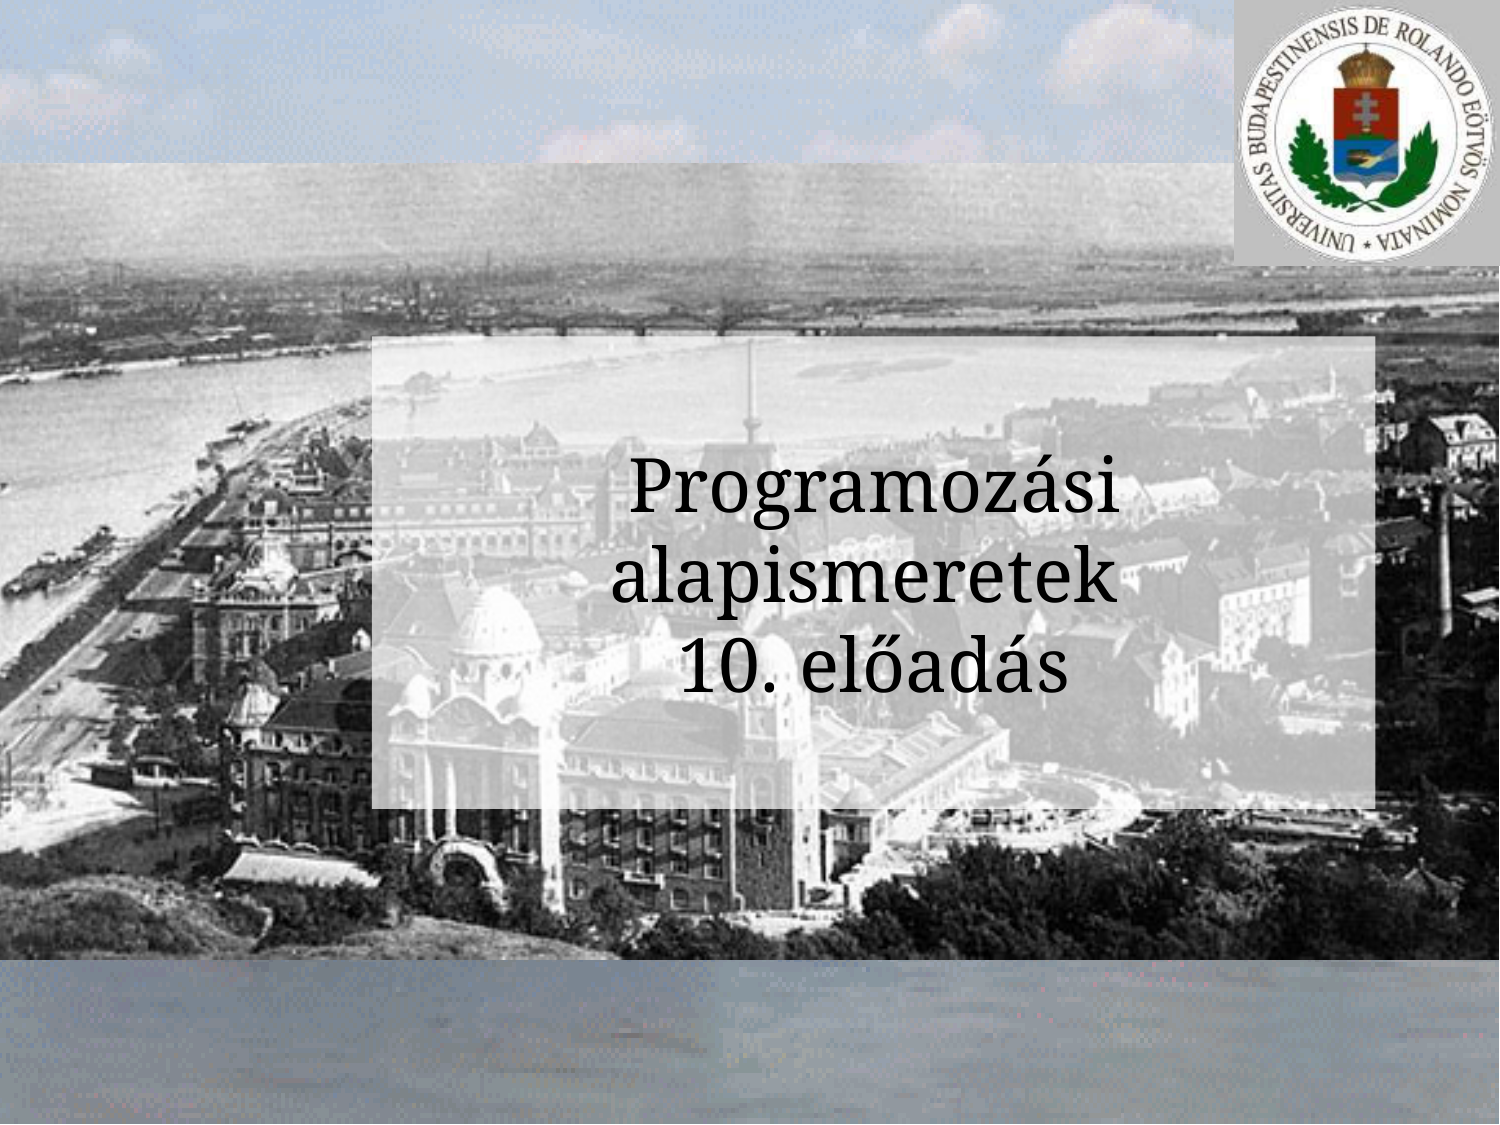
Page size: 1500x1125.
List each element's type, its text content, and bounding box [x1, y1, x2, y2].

title Programozási alapismeretek 10. előadás [371, 336, 1376, 809]
picture [0, 0, 1500, 1124]
